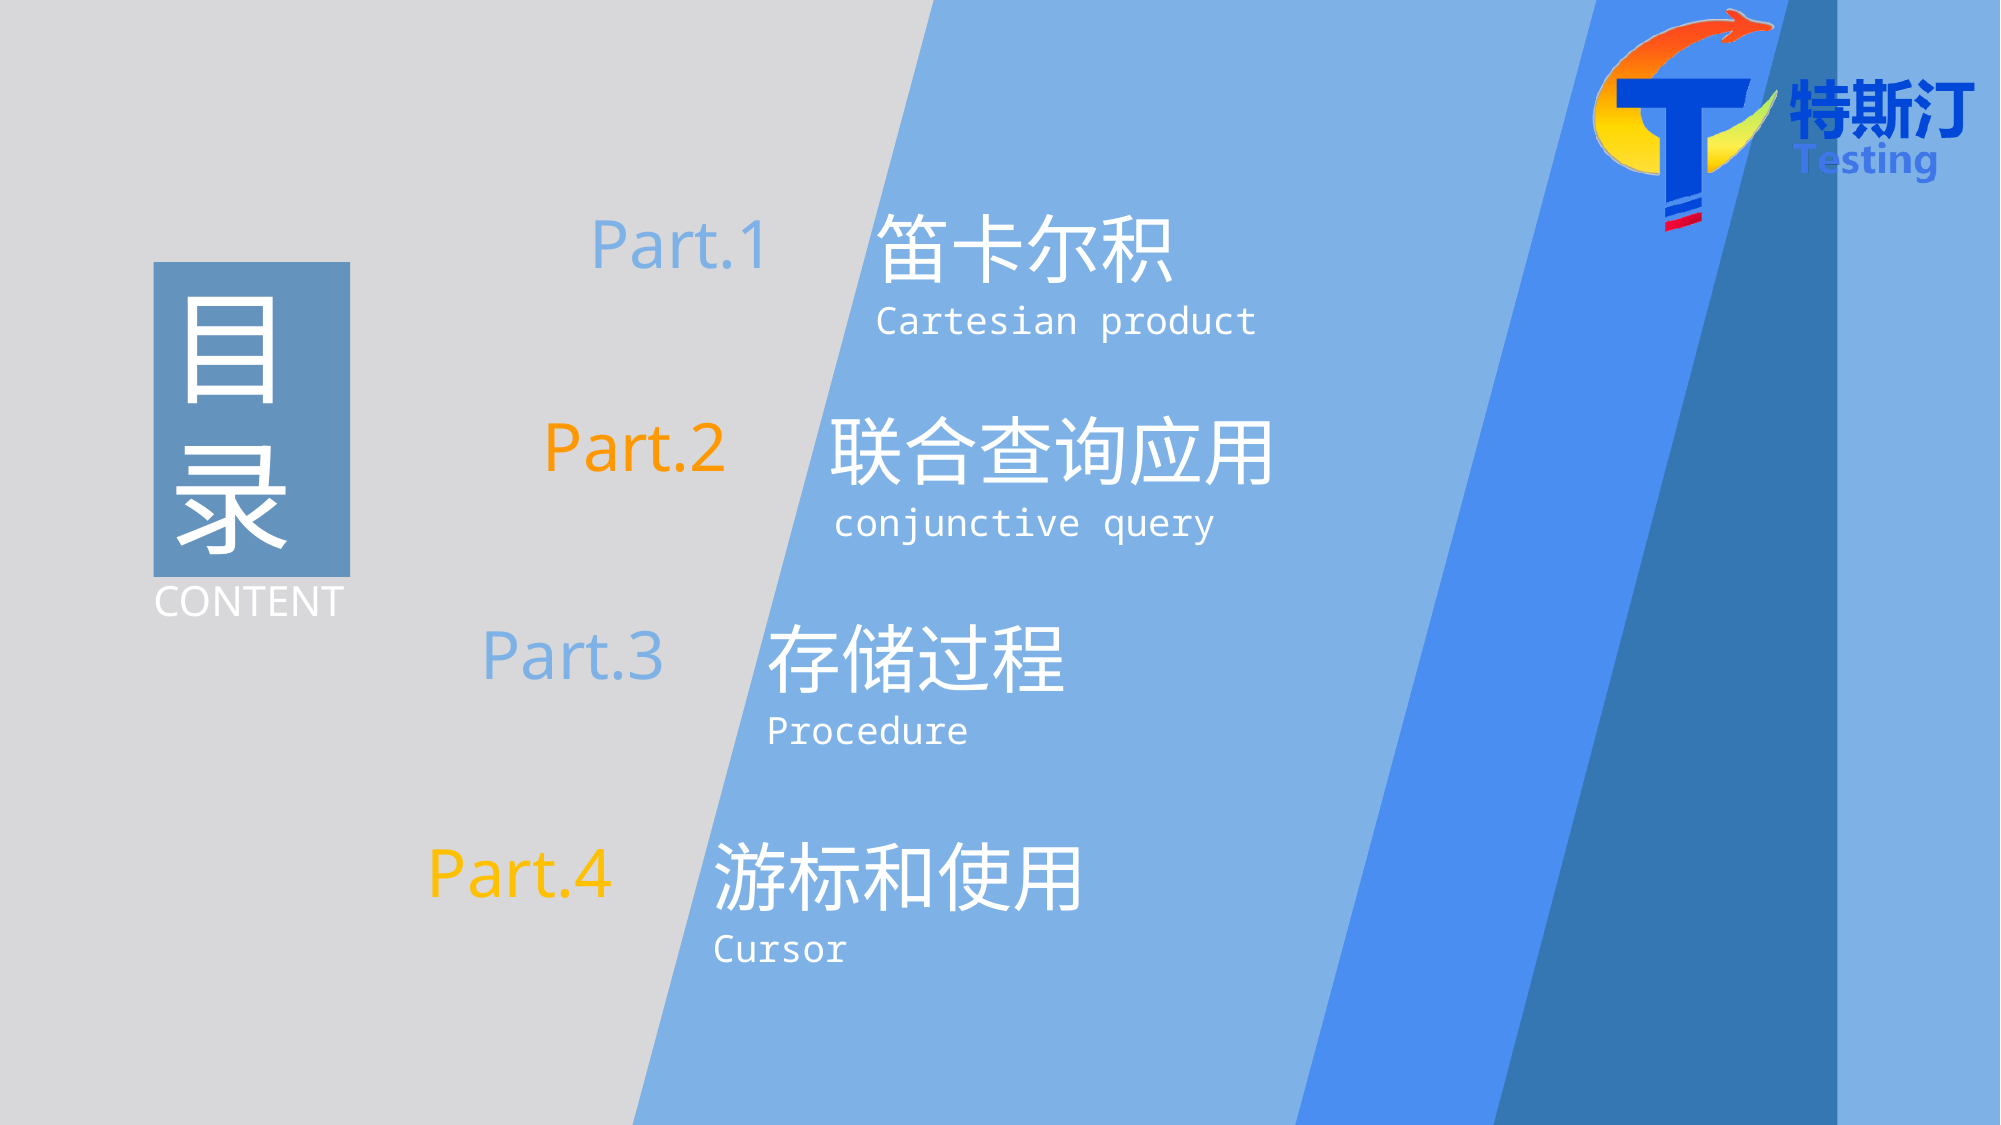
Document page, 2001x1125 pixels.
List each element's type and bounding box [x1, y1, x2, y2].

picture [1572, 2, 2001, 237]
text_box [527, 396, 1639, 553]
text_box [411, 823, 1523, 979]
text_box [138, 261, 412, 634]
text_box [574, 194, 1685, 351]
text_box [465, 604, 1576, 761]
